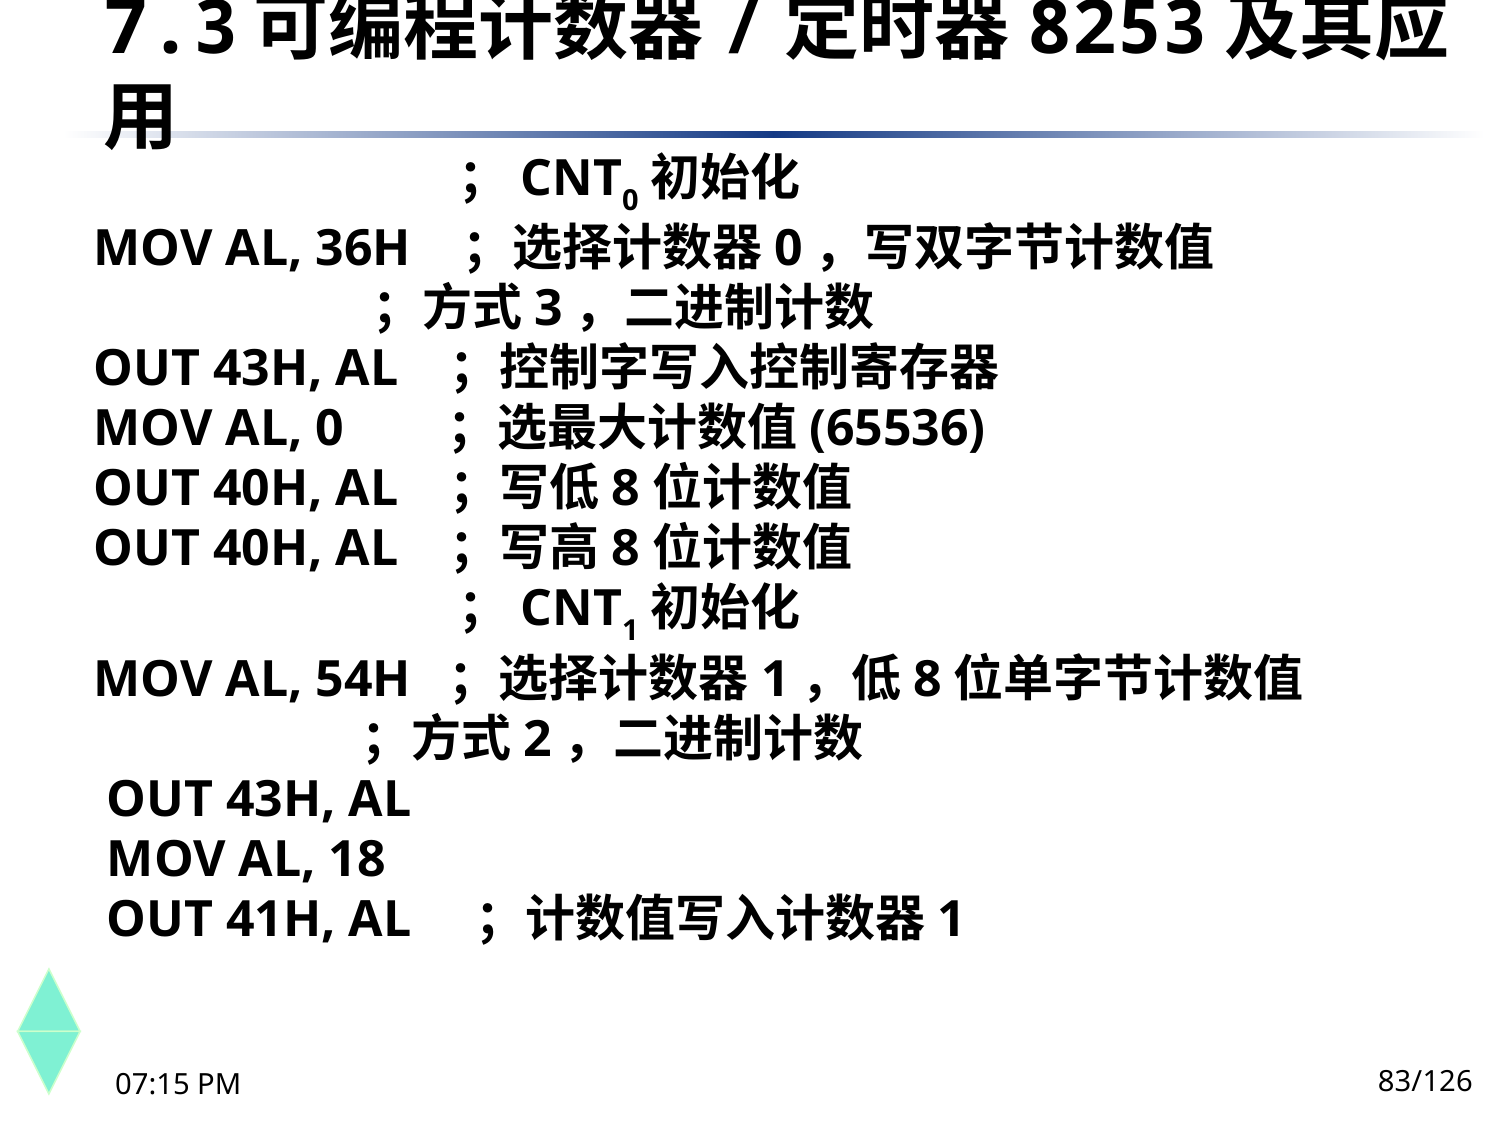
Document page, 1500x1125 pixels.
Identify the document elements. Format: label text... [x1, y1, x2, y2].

text_box 7.3 可编程计数器/定时器8253及其应用 [88, 0, 1476, 159]
slide_number 83/126 [1174, 1034, 1488, 1111]
text_box ；CNT0初始化 MOV AL, 36H ；选择计数器0，写双字节计数值 ；方式3，二进制计数 OUT 43H, AL ；控制字写入控制寄存器 MOV AL, 0 ；选最大计数值(65536) OUT 40H, AL ；写低8位计数值 OUT 40H, AL ；写高8位计数值 ；CNT1初始化 MOV AL, 54H ；选择计数器1，低8位单字节计数值 ；方式2，二进制计数 OUT 43H, AL MOV AL, 18 OUT 41H, AL ；计数值写入计数器1 [53, 137, 1459, 954]
slide_number 下午8时26分 [100, 1037, 414, 1113]
